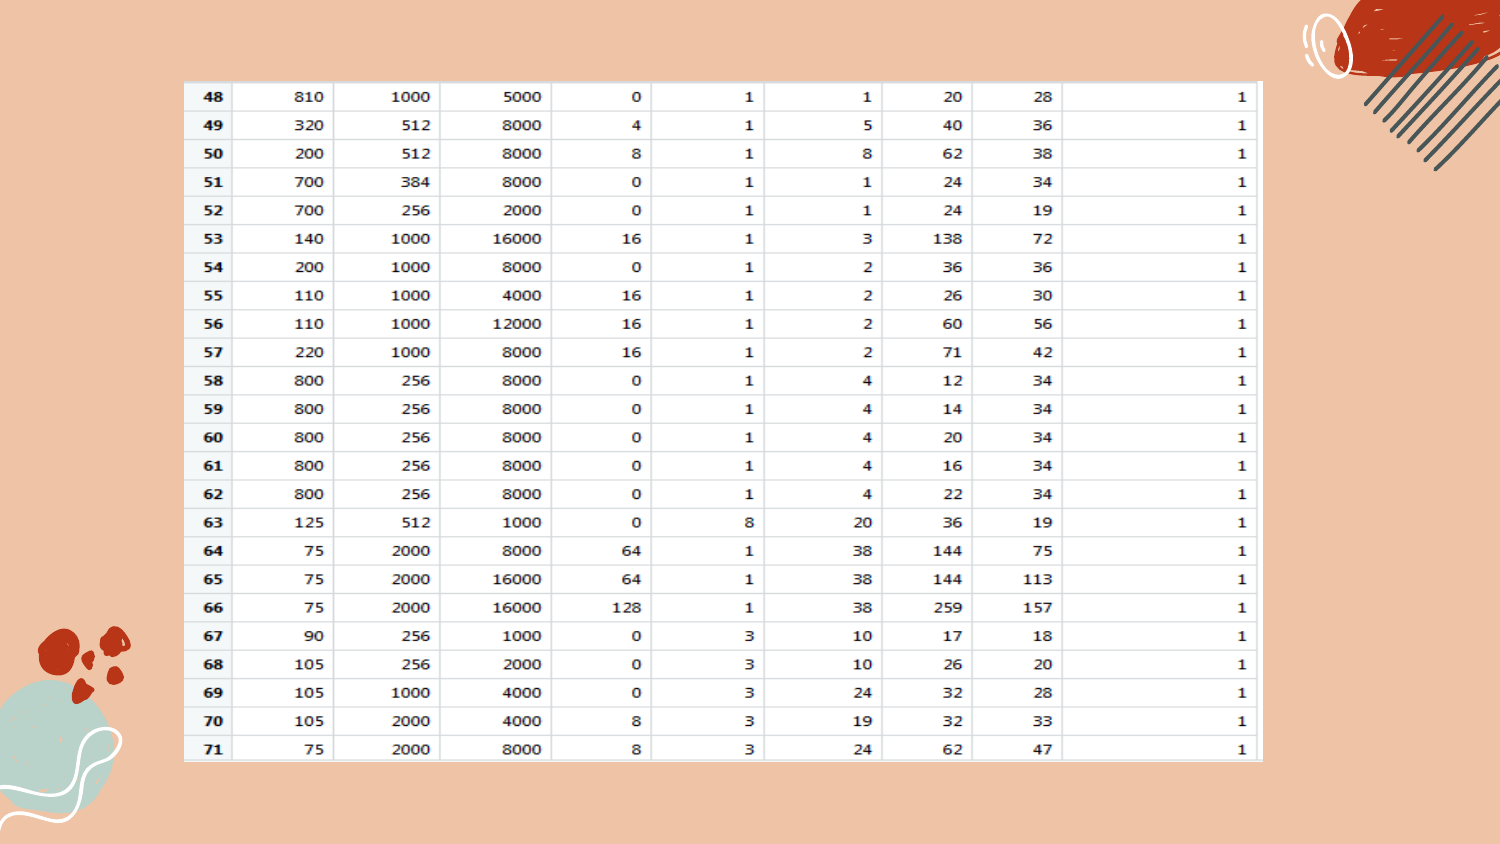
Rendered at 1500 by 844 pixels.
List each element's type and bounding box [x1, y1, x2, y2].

picture [184, 81, 1263, 763]
